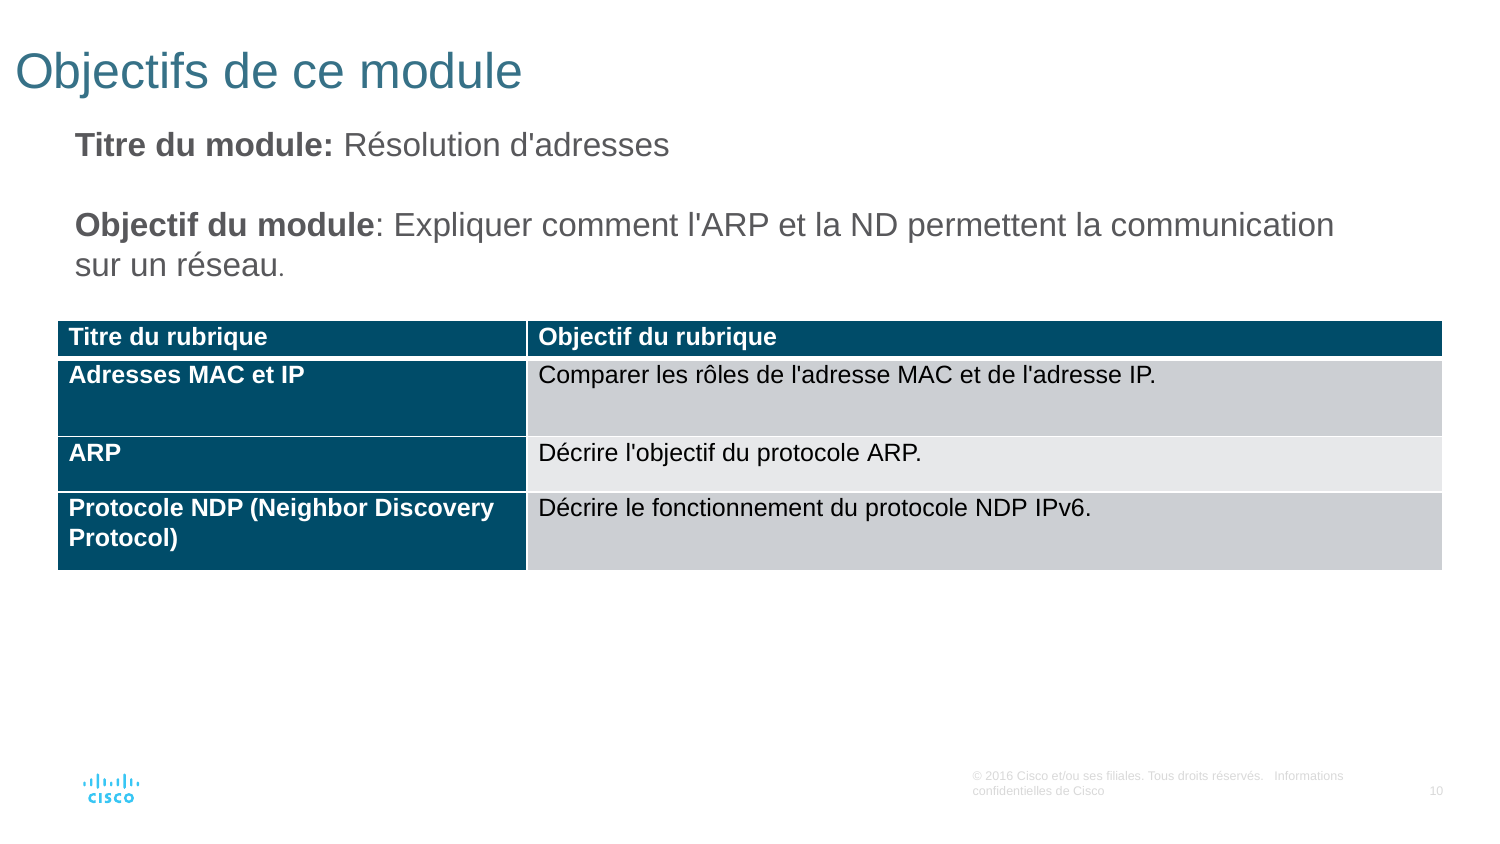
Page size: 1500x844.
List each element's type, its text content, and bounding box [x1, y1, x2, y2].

table_header Objectif du rubrique [528, 321, 1442, 356]
title Objectifs de ce module [0, 6, 1500, 131]
table_cell Décrire le fonctionnement du protocole NDP IPv6. [528, 493, 1442, 570]
table_cell Adresses MAC et IP [58, 361, 526, 436]
table_cell ARP [58, 437, 526, 491]
table_cell Protocole NDP (Neighbor Discovery Protocol) [58, 493, 526, 570]
text_box Titre du module: Résolution d'adresses Objectif du module: Expliquer comment l'ARP et la ND permettent la communication sur un réseau. [59, 115, 1375, 319]
table_cell Décrire l'objectif du protocole ARP. [528, 437, 1442, 491]
table_header Titre du rubrique [58, 321, 526, 356]
table_cell Comparer les rôles de l'adresse MAC et de l'adresse IP. [528, 361, 1442, 436]
